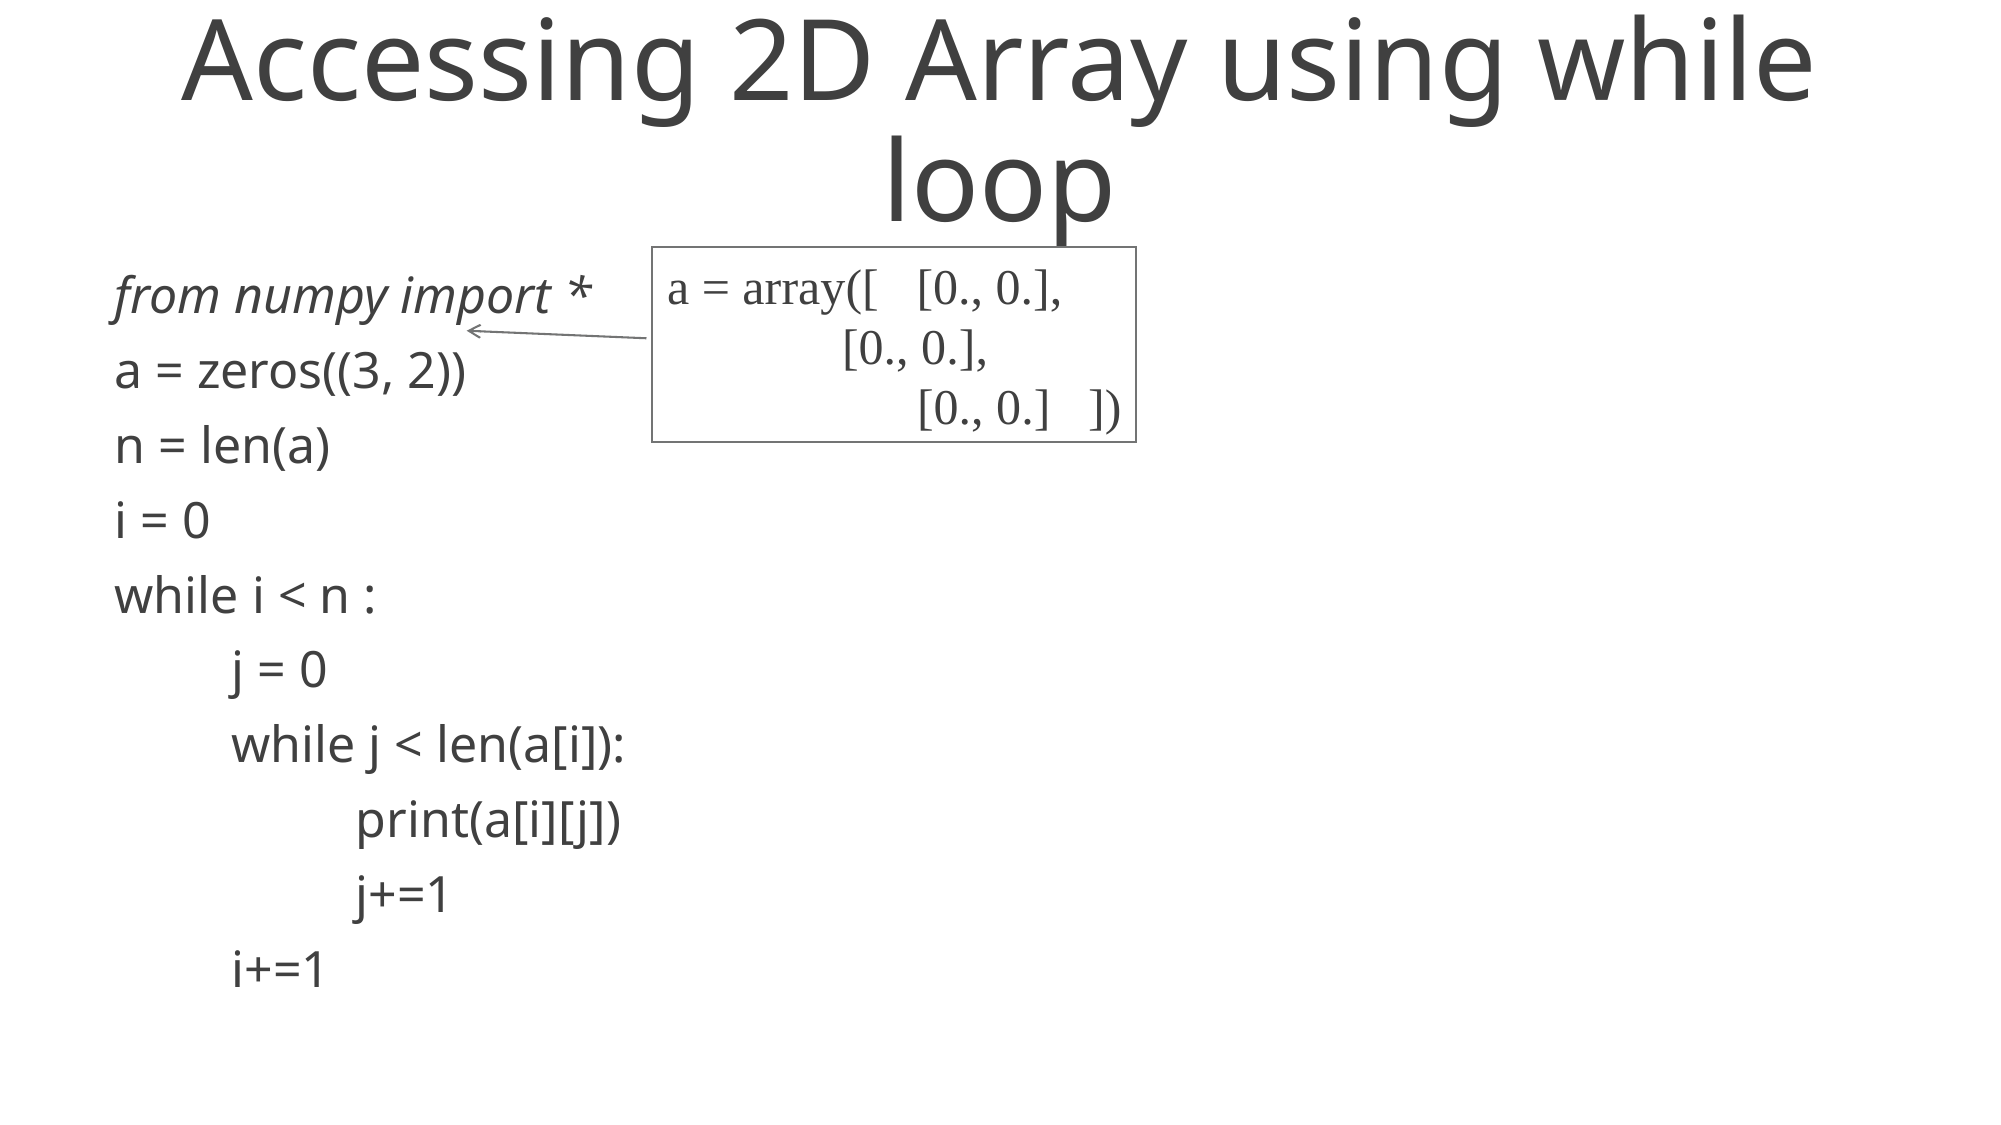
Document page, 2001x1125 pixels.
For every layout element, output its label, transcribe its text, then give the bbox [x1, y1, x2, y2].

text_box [466, 330, 647, 339]
list from numpy import * a = zeros((3, 2)) n = len(a) i = 0 while i < n : j = 0 while j < len(a[i]): print(a[i][j]) j+=1 i+=1 [99, 263, 1784, 1063]
text_box a = array([ [0., 0.], [0., 0.], [0., 0.] ]) [651, 246, 1137, 443]
title Accessing 2D Array using while loop [99, 0, 1900, 184]
